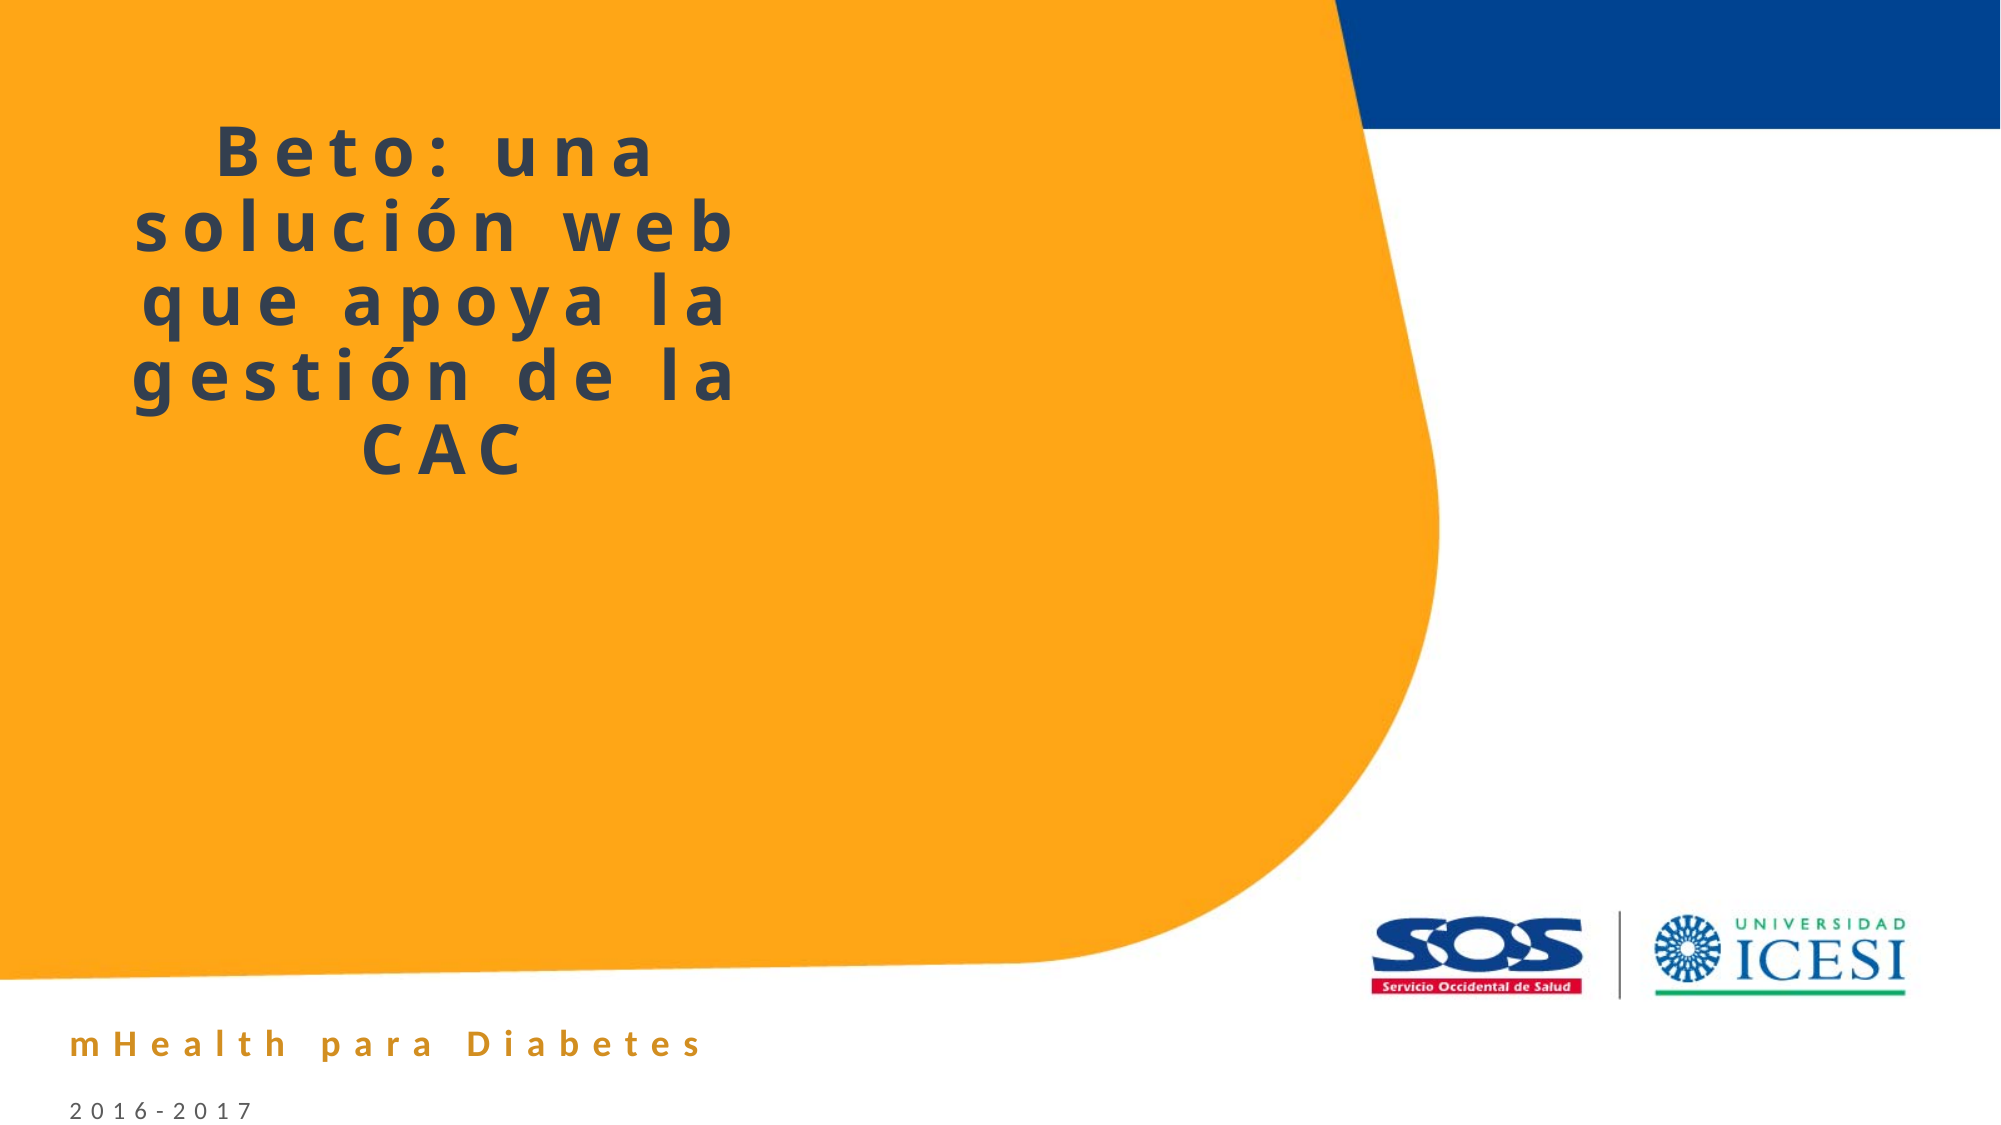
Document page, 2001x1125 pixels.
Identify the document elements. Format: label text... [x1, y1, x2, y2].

picture [0, 0, 2001, 1125]
text_box mHealth para Diabetes 2016-2017 [52, 966, 1053, 1125]
title Beto: una solución web que apoya la gestión de la CAC [22, 105, 861, 498]
